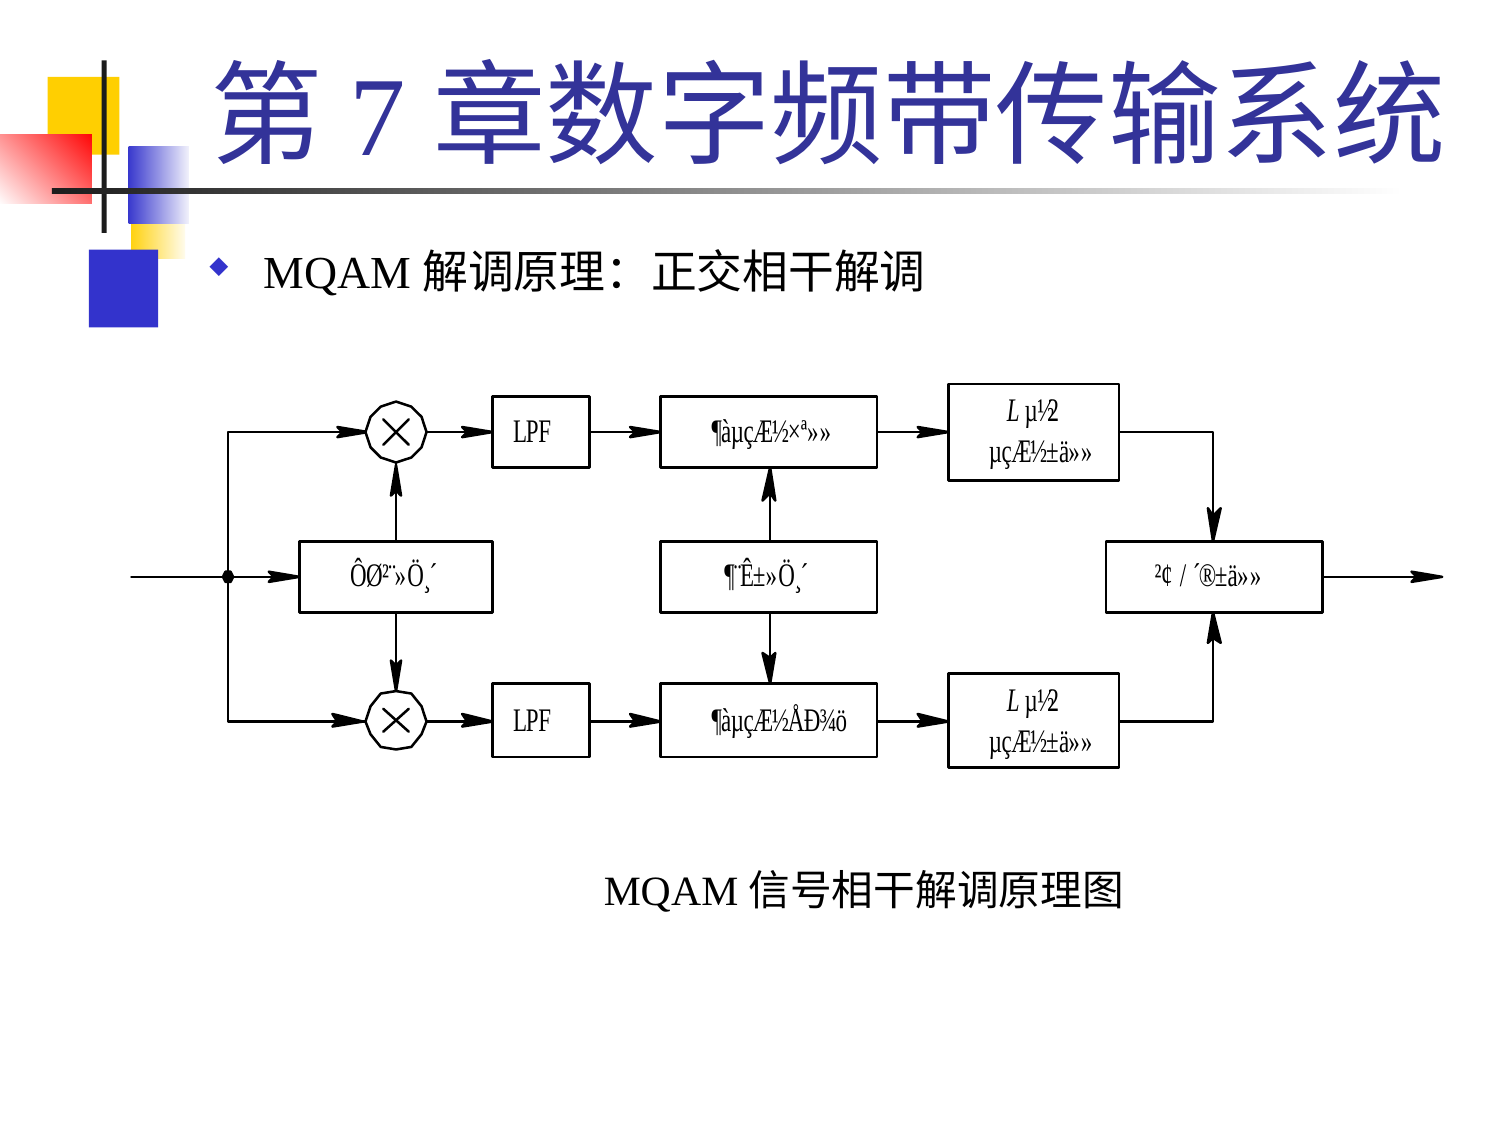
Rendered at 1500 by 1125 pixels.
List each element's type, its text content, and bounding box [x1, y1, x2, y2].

text_box MQAM信号相干解调原理图 [495, 856, 1233, 922]
title 第7章数字频带传输系统 [188, 34, 1468, 187]
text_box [123, 373, 1450, 781]
text_box MQAM解调原理：正交相干解调 [42, 154, 1450, 305]
